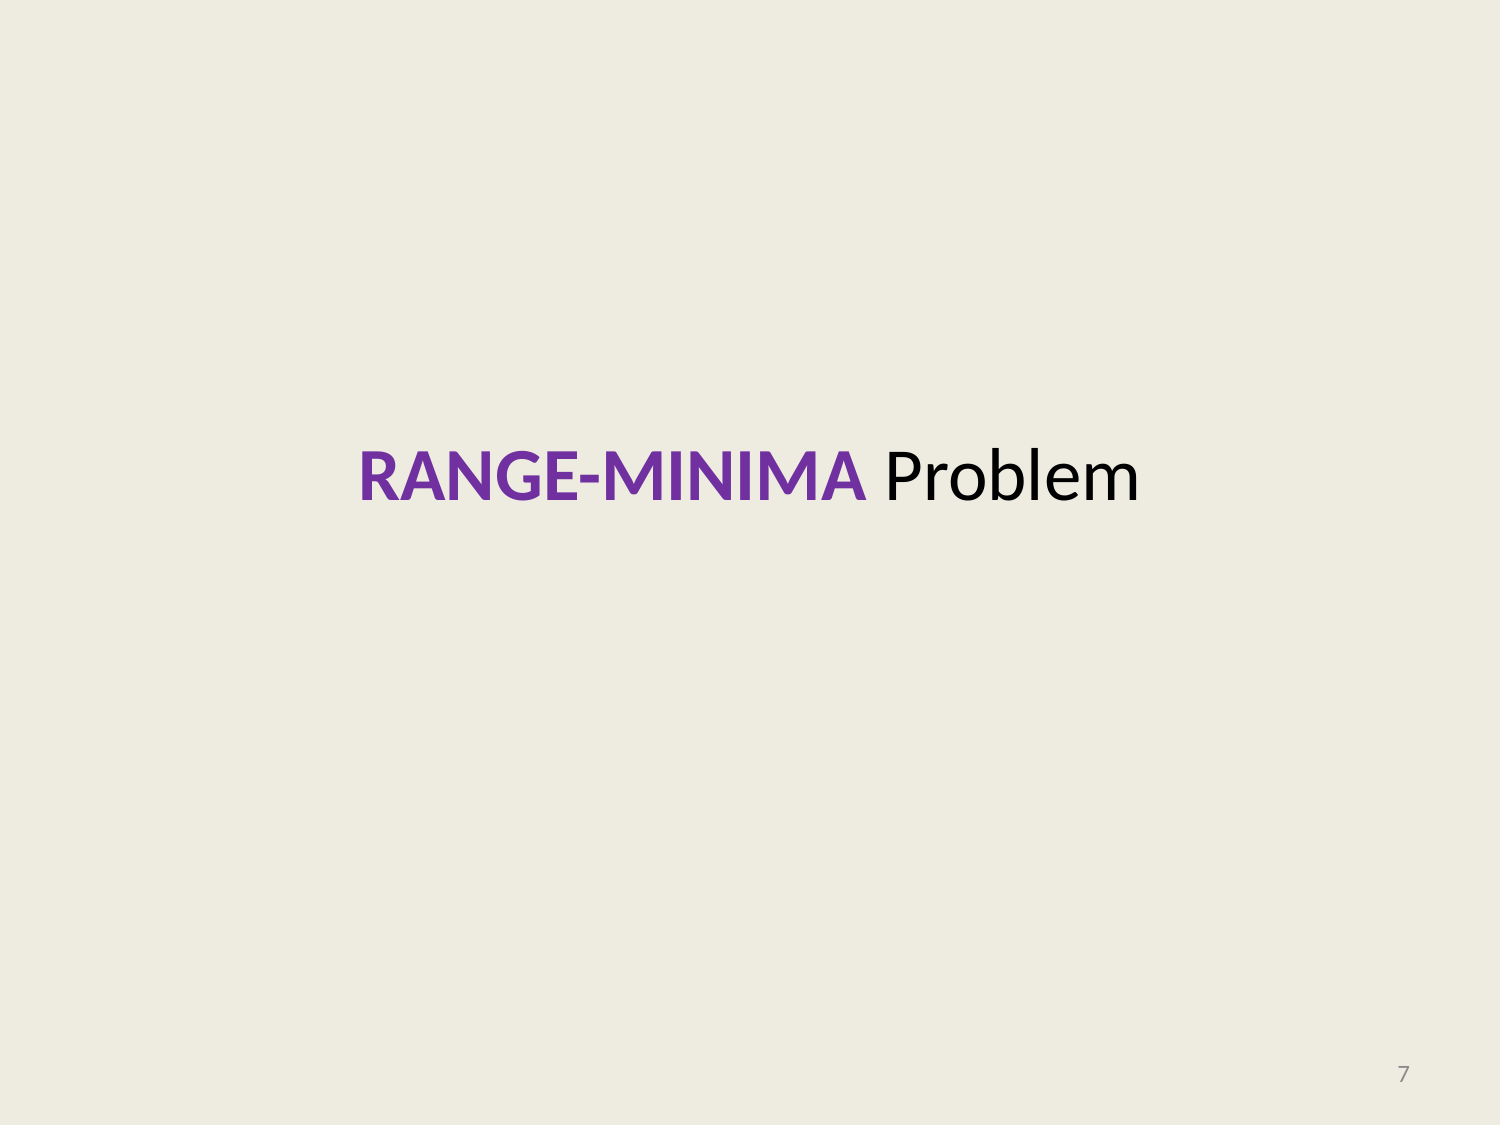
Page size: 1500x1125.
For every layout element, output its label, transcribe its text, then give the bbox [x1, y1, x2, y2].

title RANGE-MINIMA Problem [112, 349, 1388, 591]
slide_number 7 [1074, 1042, 1425, 1103]
